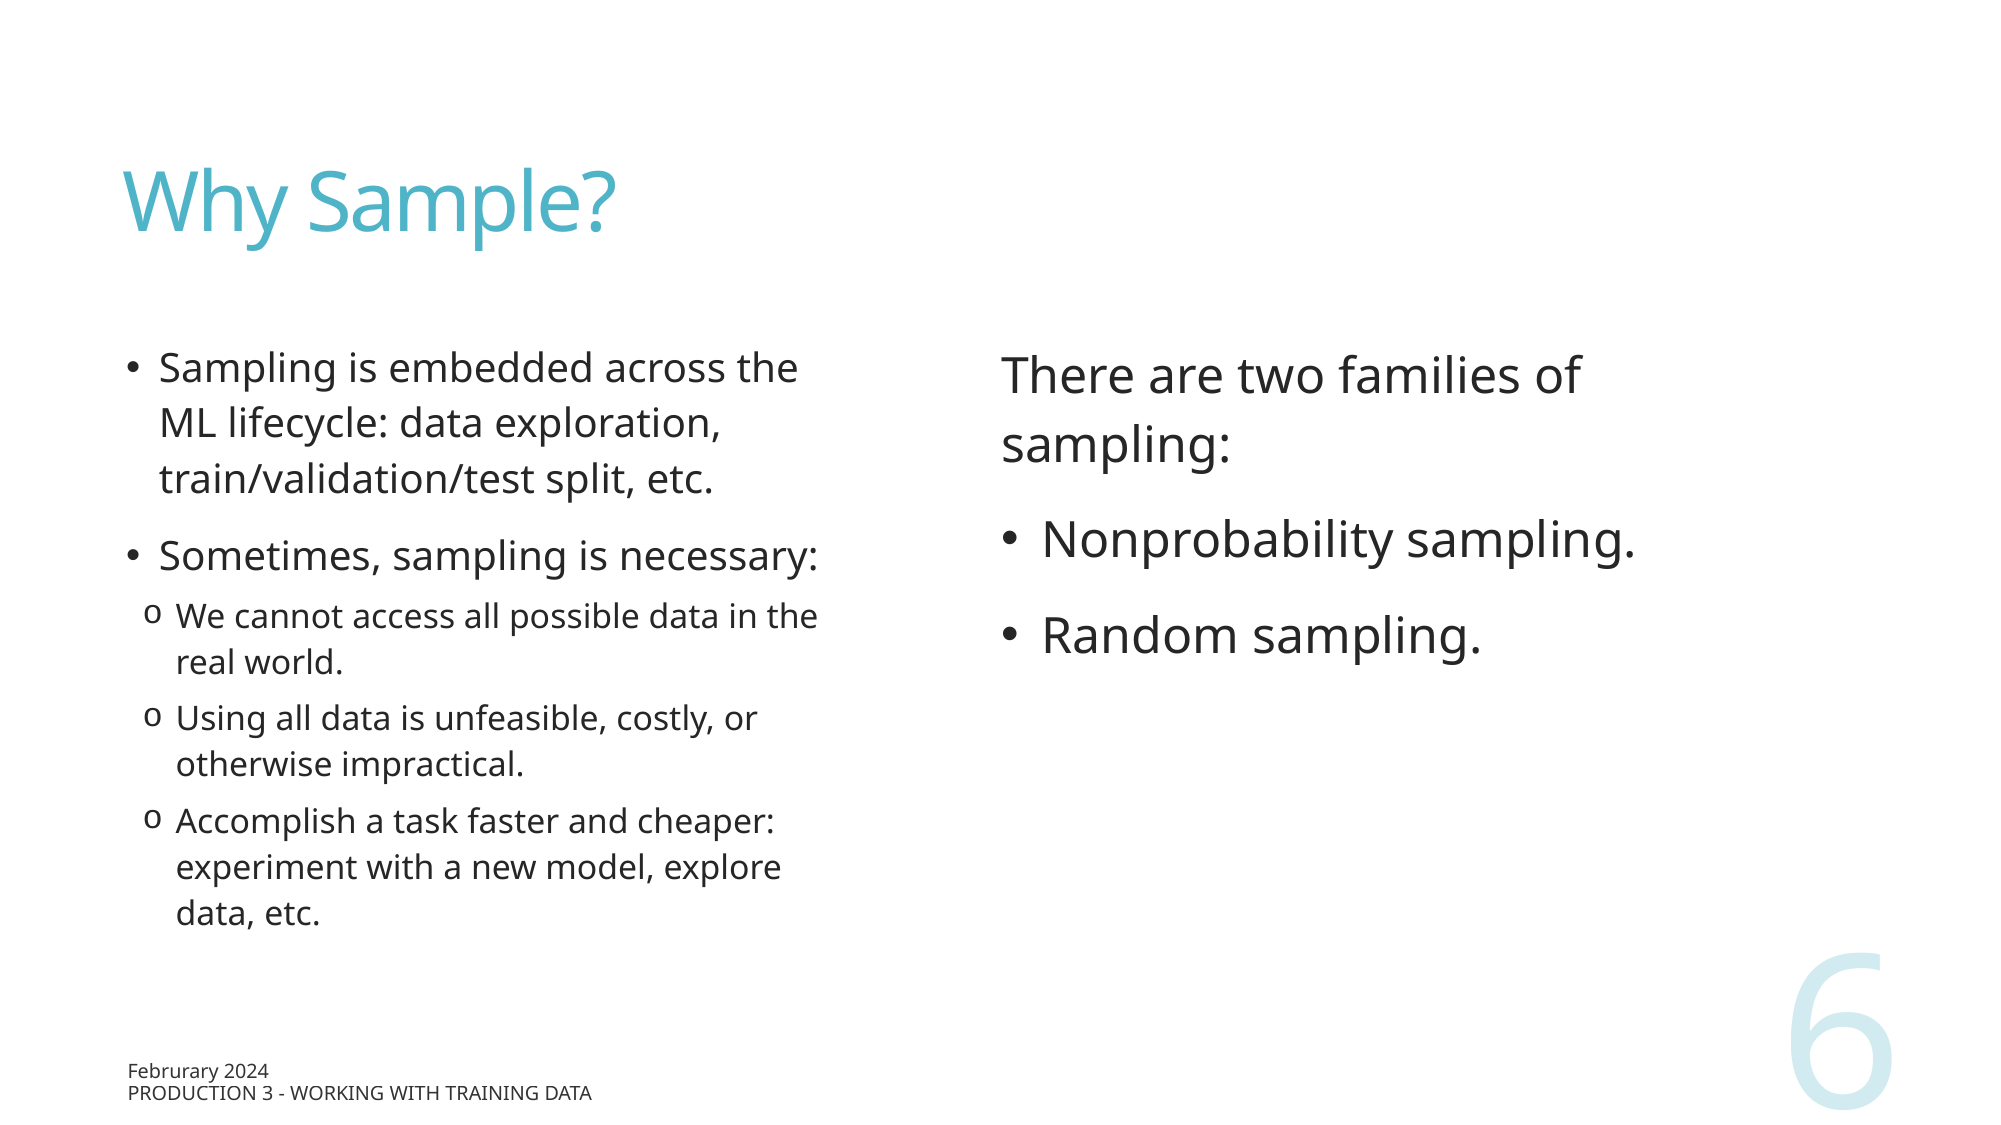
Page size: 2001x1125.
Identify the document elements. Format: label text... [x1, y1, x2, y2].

list Sampling is embedded across the ML lifecycle: data exploration, train/validation/test split, etc. Sometimes, sampling is necessary: We cannot access all possible data in the real world. Using all data is unfeasible, costly, or otherwise impractical. Accomplish a task faster and cheaper: experiment with a new model, explore data, etc. [111, 327, 876, 946]
slide_number 6 [1437, 963, 1918, 1125]
title Why Sample? [107, 81, 1875, 330]
list There are two families of sampling: Nonprobability sampling. Random sampling. [986, 327, 1752, 946]
slide_number Februrary 2024 [112, 1051, 788, 1075]
footer Production 3 - Working with Training Data [112, 1075, 938, 1113]
